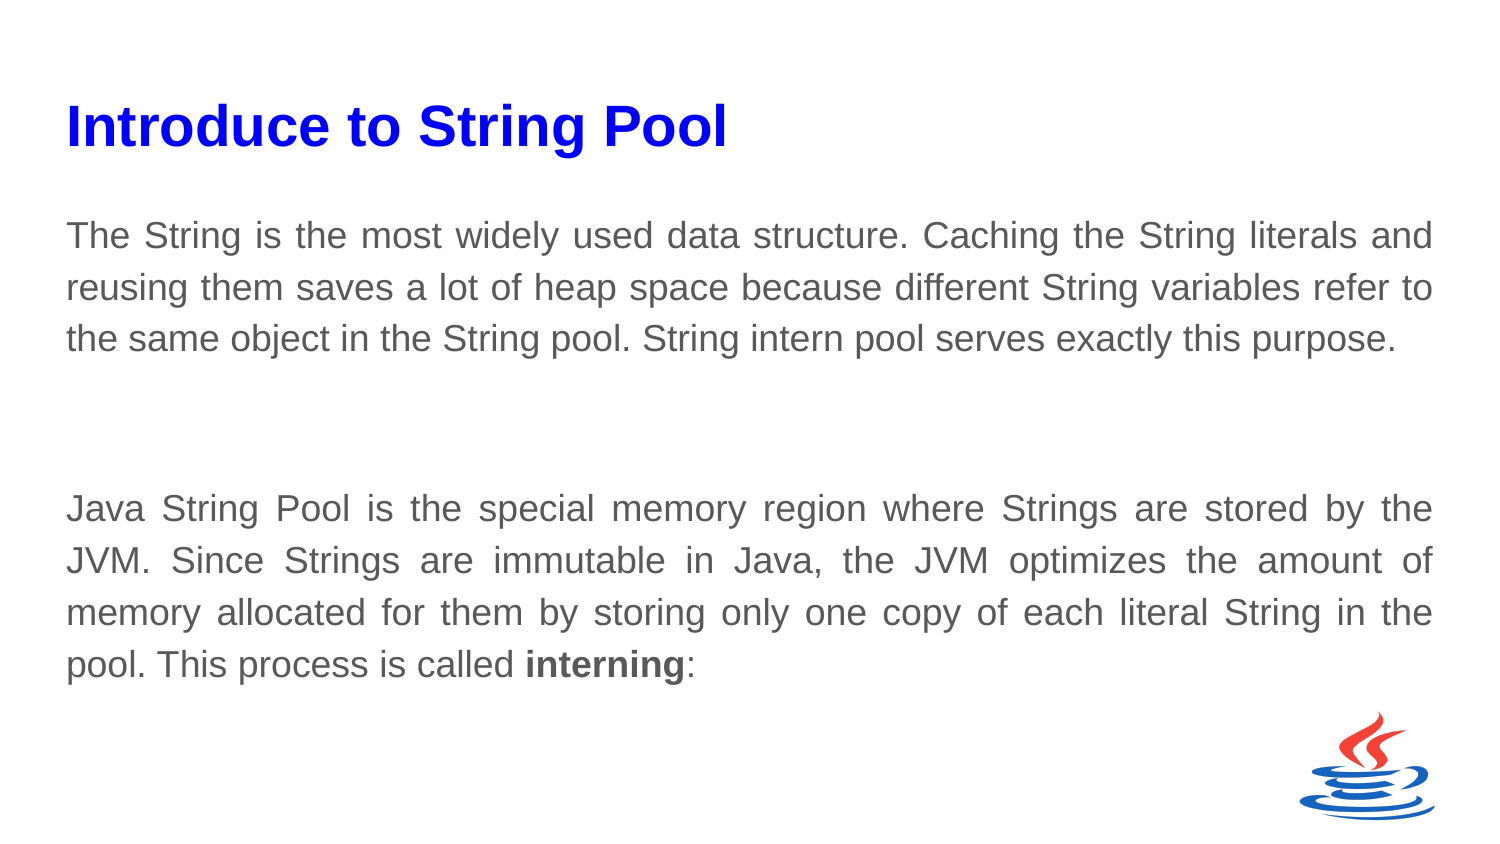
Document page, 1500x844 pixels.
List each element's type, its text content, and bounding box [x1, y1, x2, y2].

picture [1258, 700, 1475, 831]
list The String is the most widely used data structure. Caching the String literals and reusing them saves a lot of heap space because different String variables refer to the same object in the String pool. String intern pool serves exactly this purpose. Java String Pool is the special memory region where Strings are stored by the JVM. Since Strings are immutable in Java, the JVM optimizes the amount of memory allocated for them by storing only one copy of each literal String in the pool. This process is called interning: [51, 189, 1449, 750]
title Introduce to String Pool [51, 72, 1449, 167]
